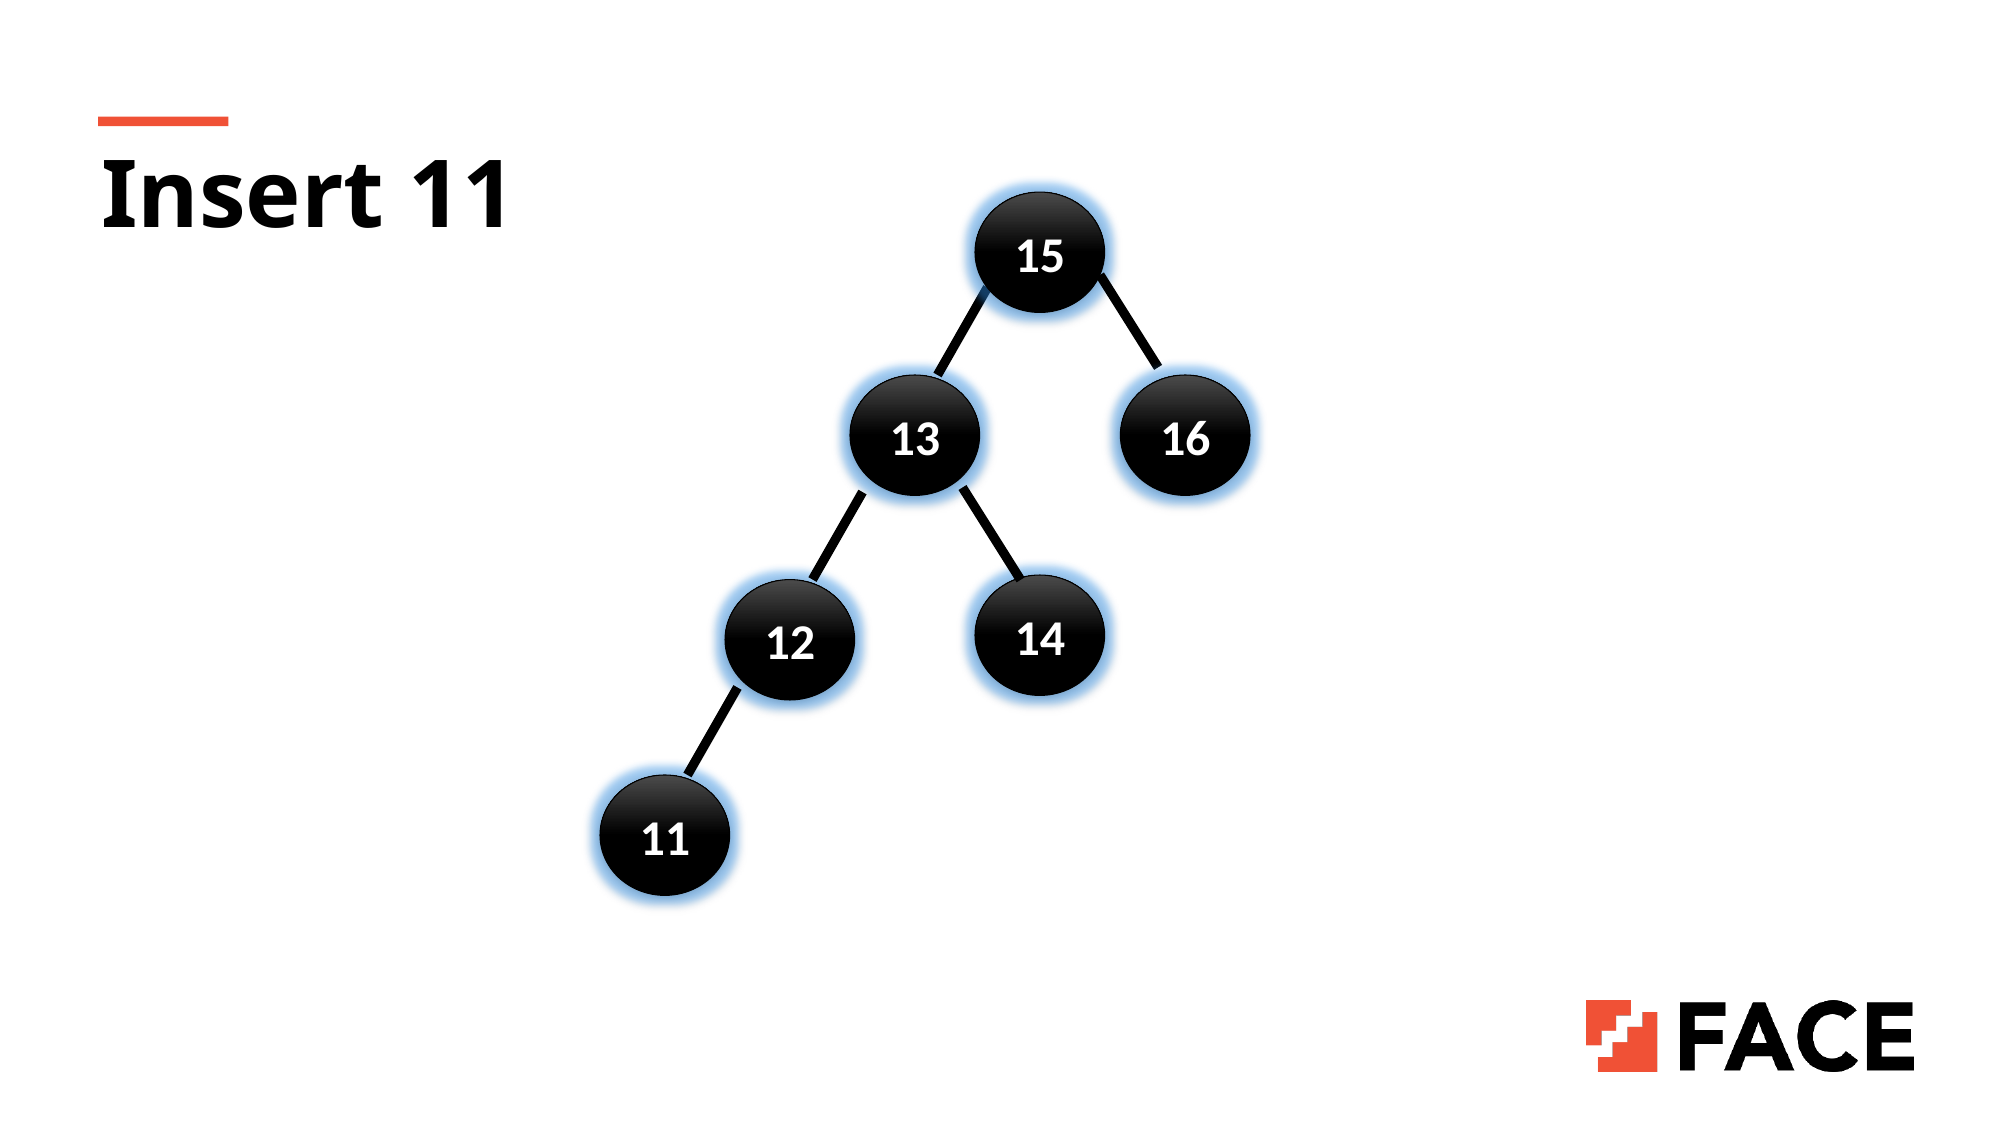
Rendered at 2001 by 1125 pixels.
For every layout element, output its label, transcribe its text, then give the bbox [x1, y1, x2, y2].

text_box 12 [724, 579, 856, 701]
text_box 13 [849, 374, 981, 496]
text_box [945, 504, 1038, 563]
text_box [97, 116, 230, 127]
text_box 15 [974, 191, 1106, 313]
text_box 16 [1119, 374, 1251, 496]
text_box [918, 306, 1007, 357]
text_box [1082, 292, 1176, 351]
text_box Insert 11 [86, 126, 1914, 254]
picture [1586, 1000, 1914, 1072]
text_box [793, 510, 882, 561]
text_box 14 [974, 574, 1106, 696]
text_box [668, 706, 757, 757]
text_box 11 [599, 774, 731, 896]
